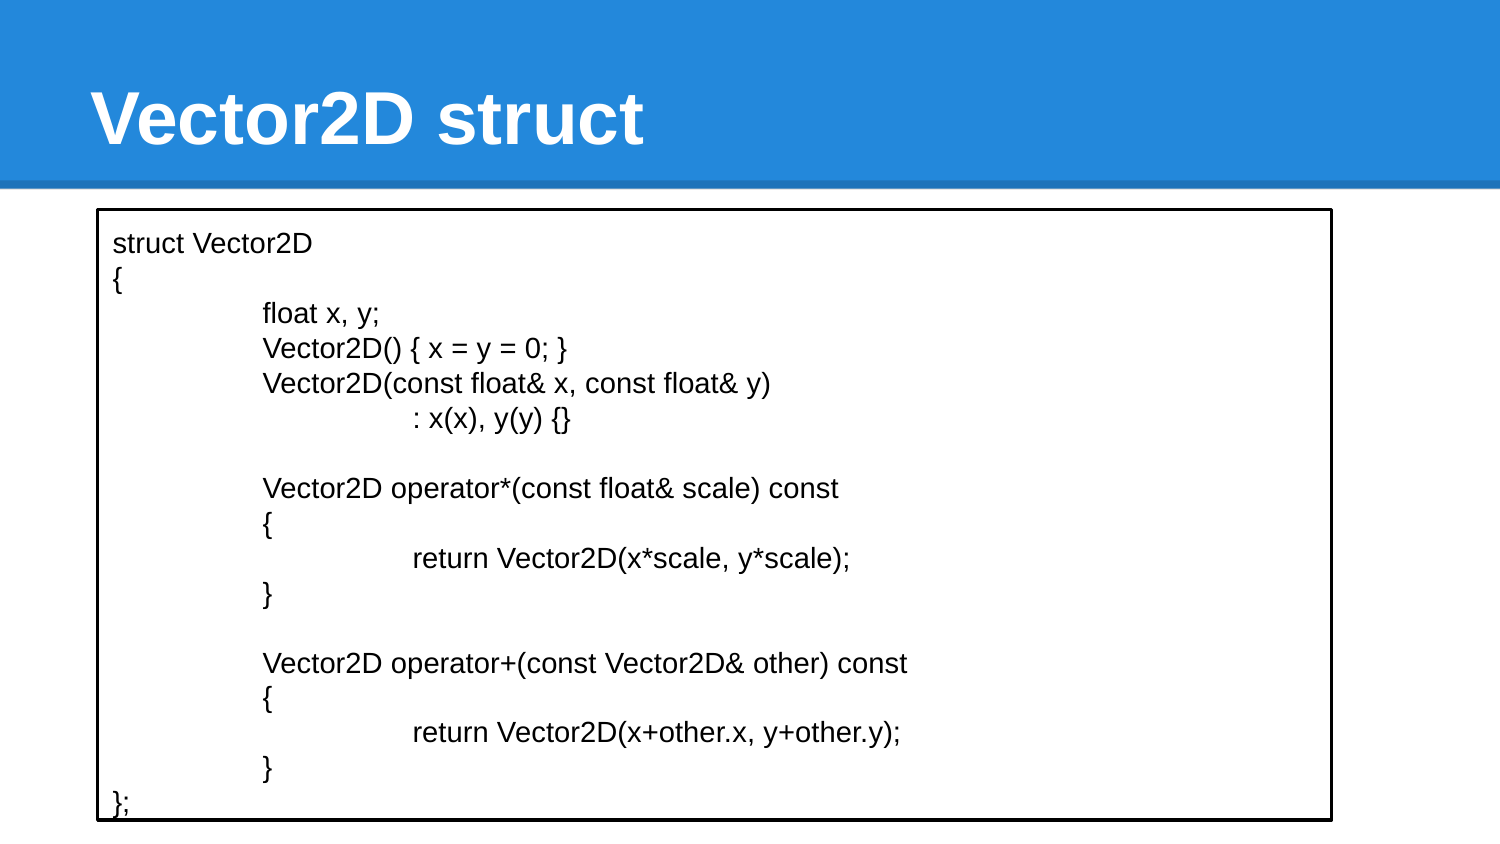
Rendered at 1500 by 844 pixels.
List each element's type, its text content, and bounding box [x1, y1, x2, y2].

title Vector2D struct [75, 33, 1425, 175]
text_box struct Vector2D { float x, y; Vector2D() { x = y = 0; } Vector2D(const float& x, const float& y) : x(x), y(y) {} Vector2D operator*(const float& scale) const { return Vector2D(x*scale, y*scale); } Vector2D operator+(const Vector2D& other) const { return Vector2D(x+other.x, y+other.y); } }; [97, 209, 1332, 820]
